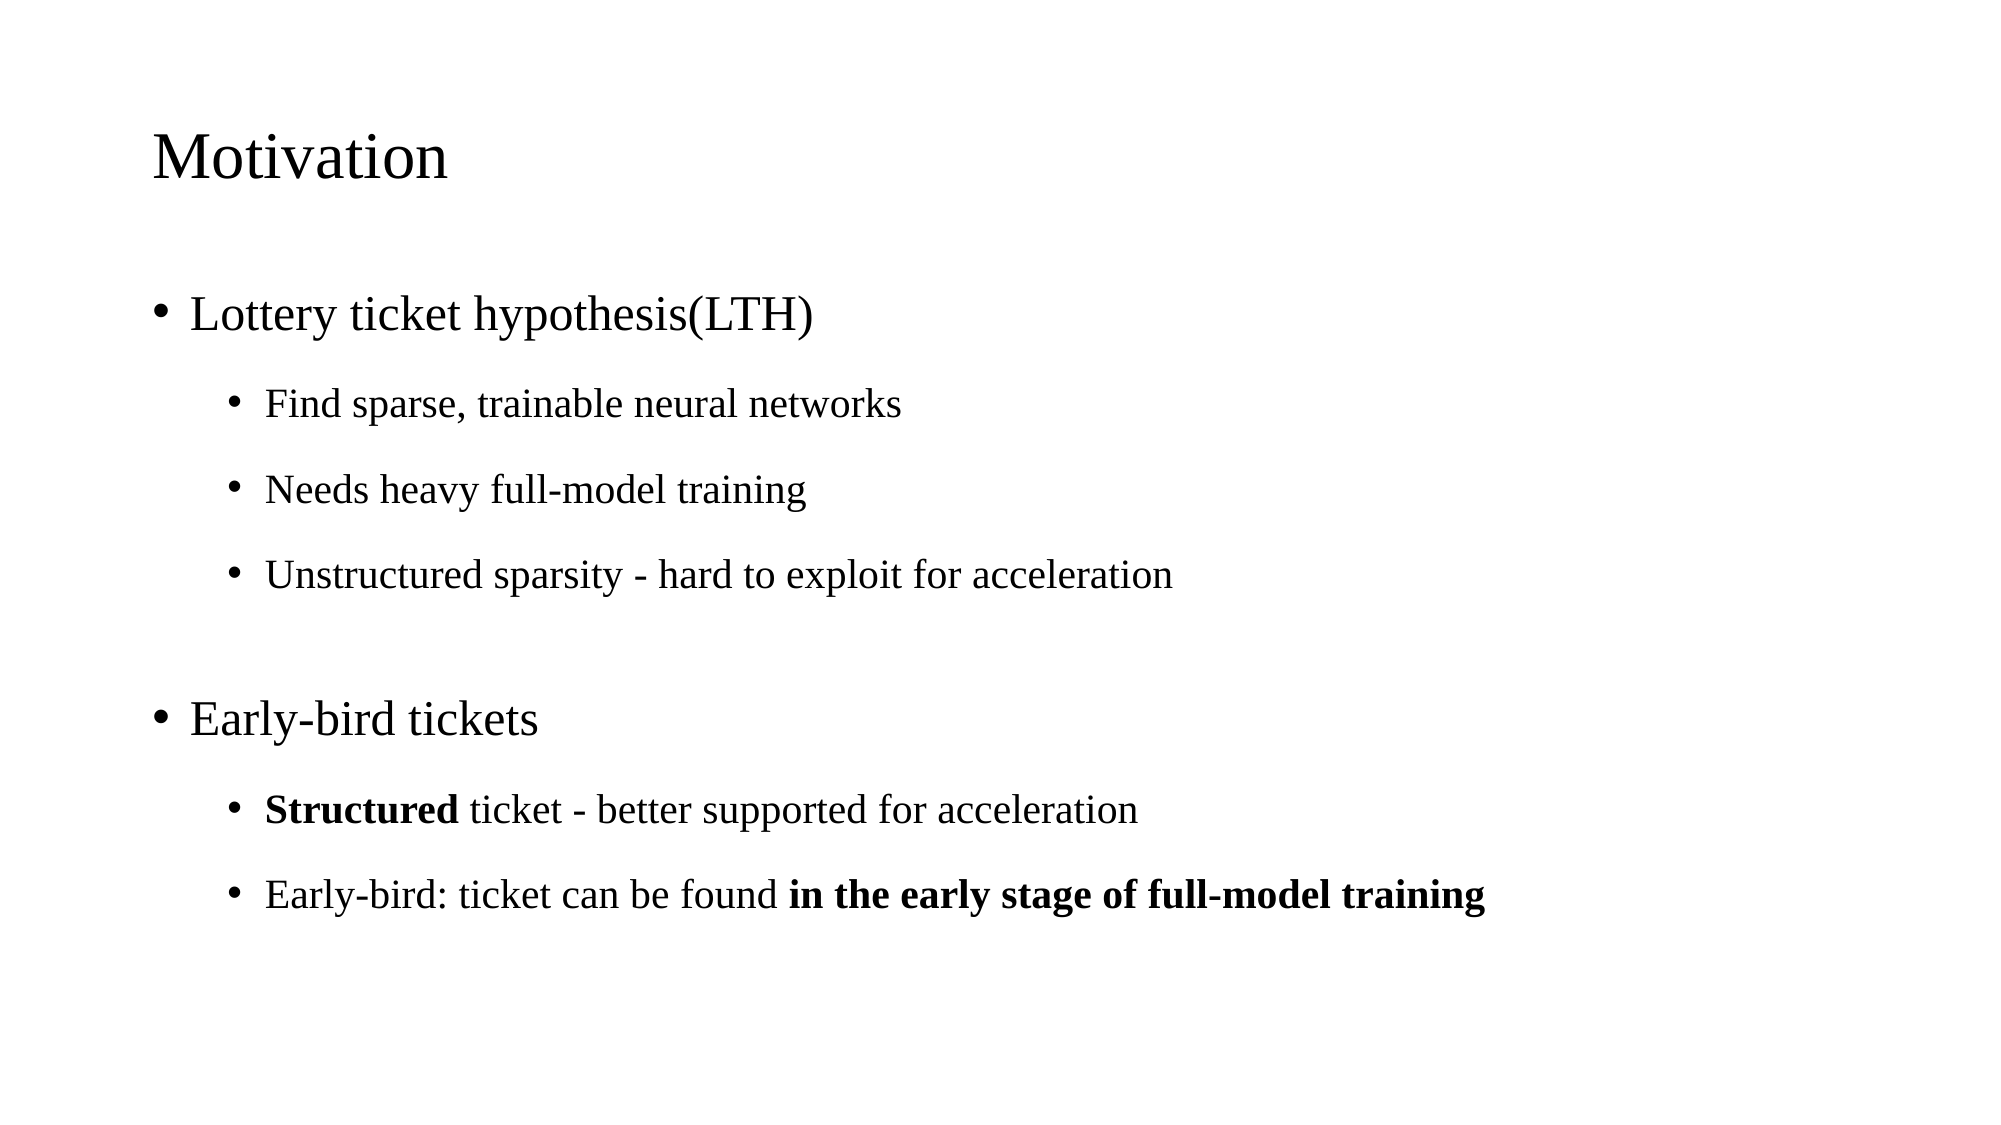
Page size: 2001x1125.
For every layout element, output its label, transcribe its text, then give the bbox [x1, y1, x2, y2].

list Lottery ticket hypothesis(LTH) Find sparse, trainable neural networks Needs heavy full-model training Unstructured sparsity - hard to exploit for acceleration Early-bird tickets Structured ticket - better supported for acceleration Early-bird: ticket can be found in the early stage of full-model training [137, 243, 1863, 957]
title Motivation [137, 111, 990, 202]
